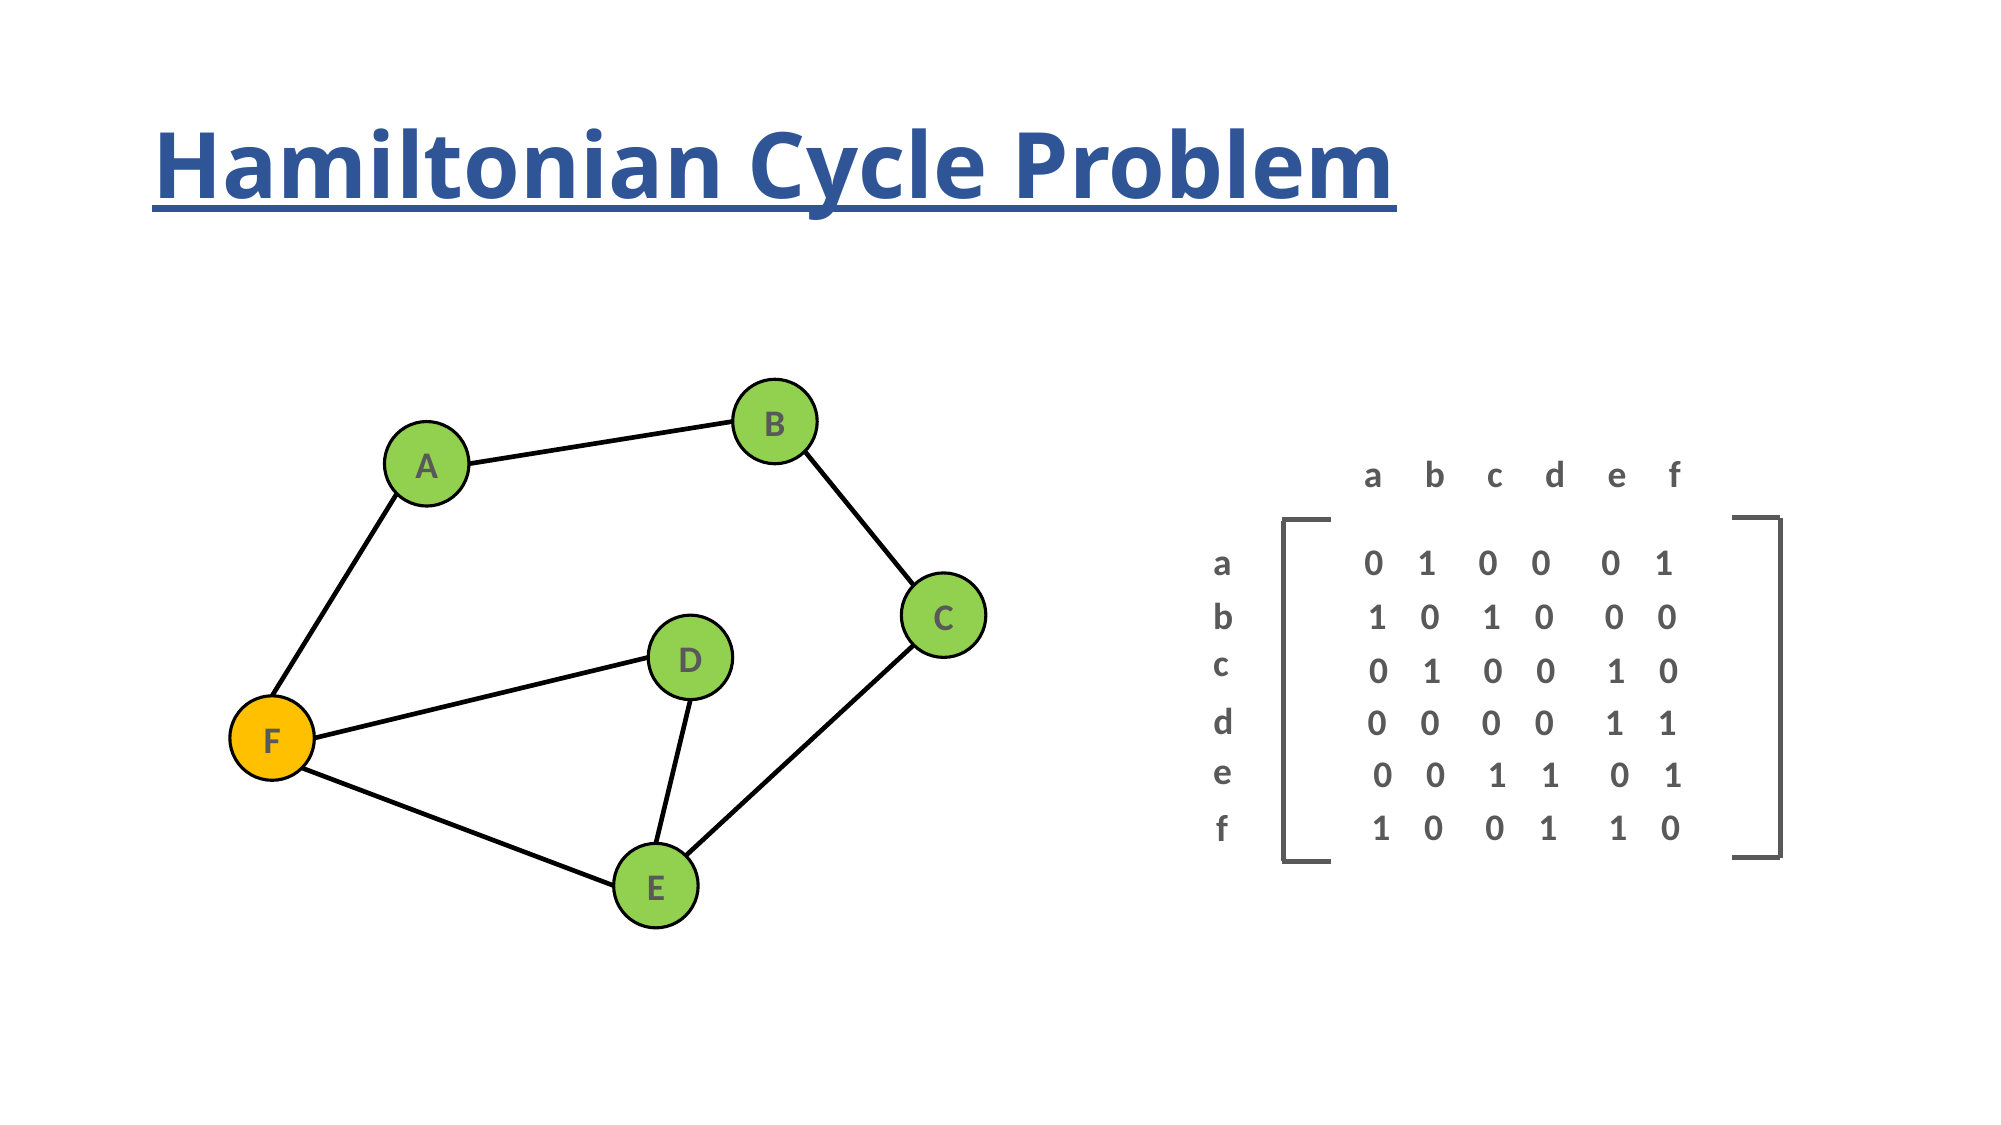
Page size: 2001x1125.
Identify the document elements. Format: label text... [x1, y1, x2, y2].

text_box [655, 699, 691, 844]
title Hamiltonian Cycle Problem [137, 59, 1863, 278]
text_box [301, 767, 614, 886]
text_box d [1198, 689, 1249, 750]
text_box f [1201, 796, 1243, 857]
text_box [804, 451, 914, 586]
text_box B [731, 378, 819, 465]
text_box E [612, 842, 700, 929]
text_box c [1198, 631, 1244, 689]
text_box 1 0 0 1 1 0 [1356, 795, 1696, 855]
text_box F [228, 694, 316, 782]
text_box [468, 421, 733, 464]
text_box 0 1 0 0 1 0 [1354, 638, 1694, 698]
text_box 1 0 1 0 0 0 [1352, 584, 1693, 645]
text_box A [383, 420, 470, 508]
text_box b [1198, 584, 1249, 645]
text_box 0 0 1 1 0 1 [1358, 742, 1698, 802]
text_box D [647, 614, 732, 699]
text_box 0 0 0 0 1 1 [1352, 691, 1693, 751]
text_box a b c d e f [1349, 442, 1697, 503]
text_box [272, 493, 397, 696]
text_box e [1198, 739, 1248, 800]
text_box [314, 657, 649, 739]
text_box a [1198, 530, 1247, 584]
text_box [685, 645, 914, 856]
text_box 0 1 0 0 0 1 [1349, 530, 1689, 591]
text_box C [900, 571, 987, 659]
